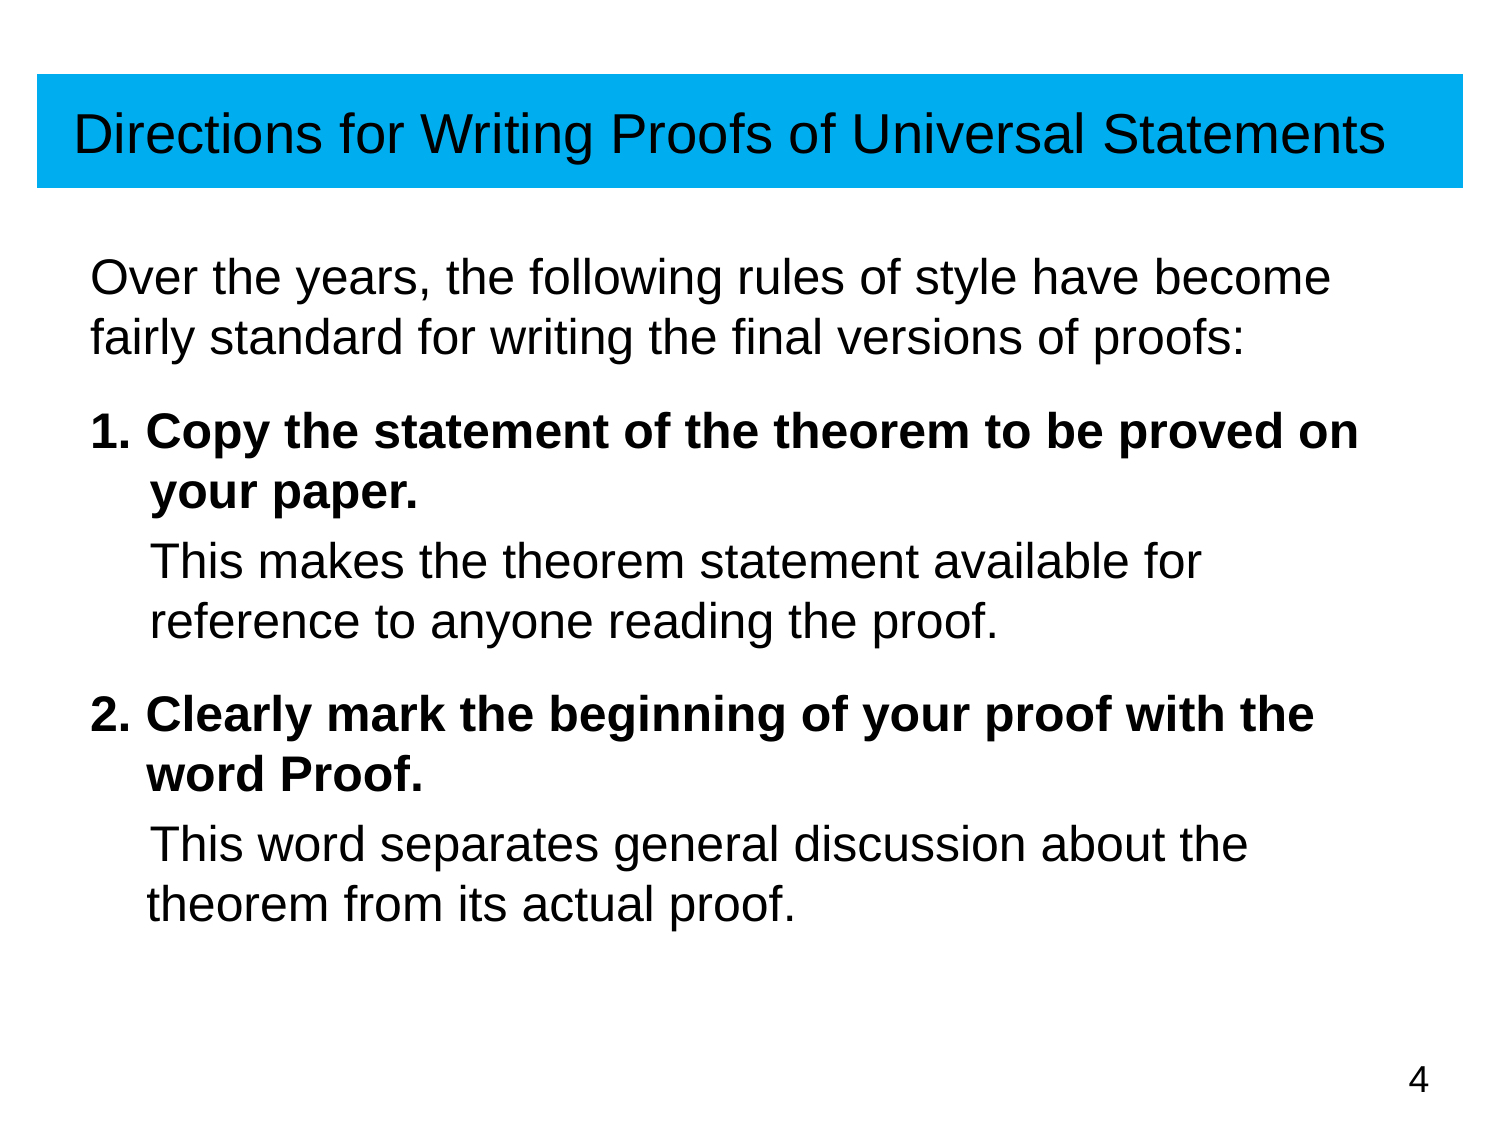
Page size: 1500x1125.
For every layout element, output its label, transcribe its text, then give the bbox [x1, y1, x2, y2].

list Over the years, the following rules of style have become fairly standard for writing the final versions of proofs: 1. Copy the statement of the theorem to be proved on your paper. This makes the theorem statement available for reference to anyone reading the proof. 2. Clearly mark the beginning of your proof with the word Proof. This word separates general discussion about the theorem from its actual proof. [75, 237, 1425, 1038]
title Directions for Writing Proofs of Universal Statements [58, 37, 1408, 225]
